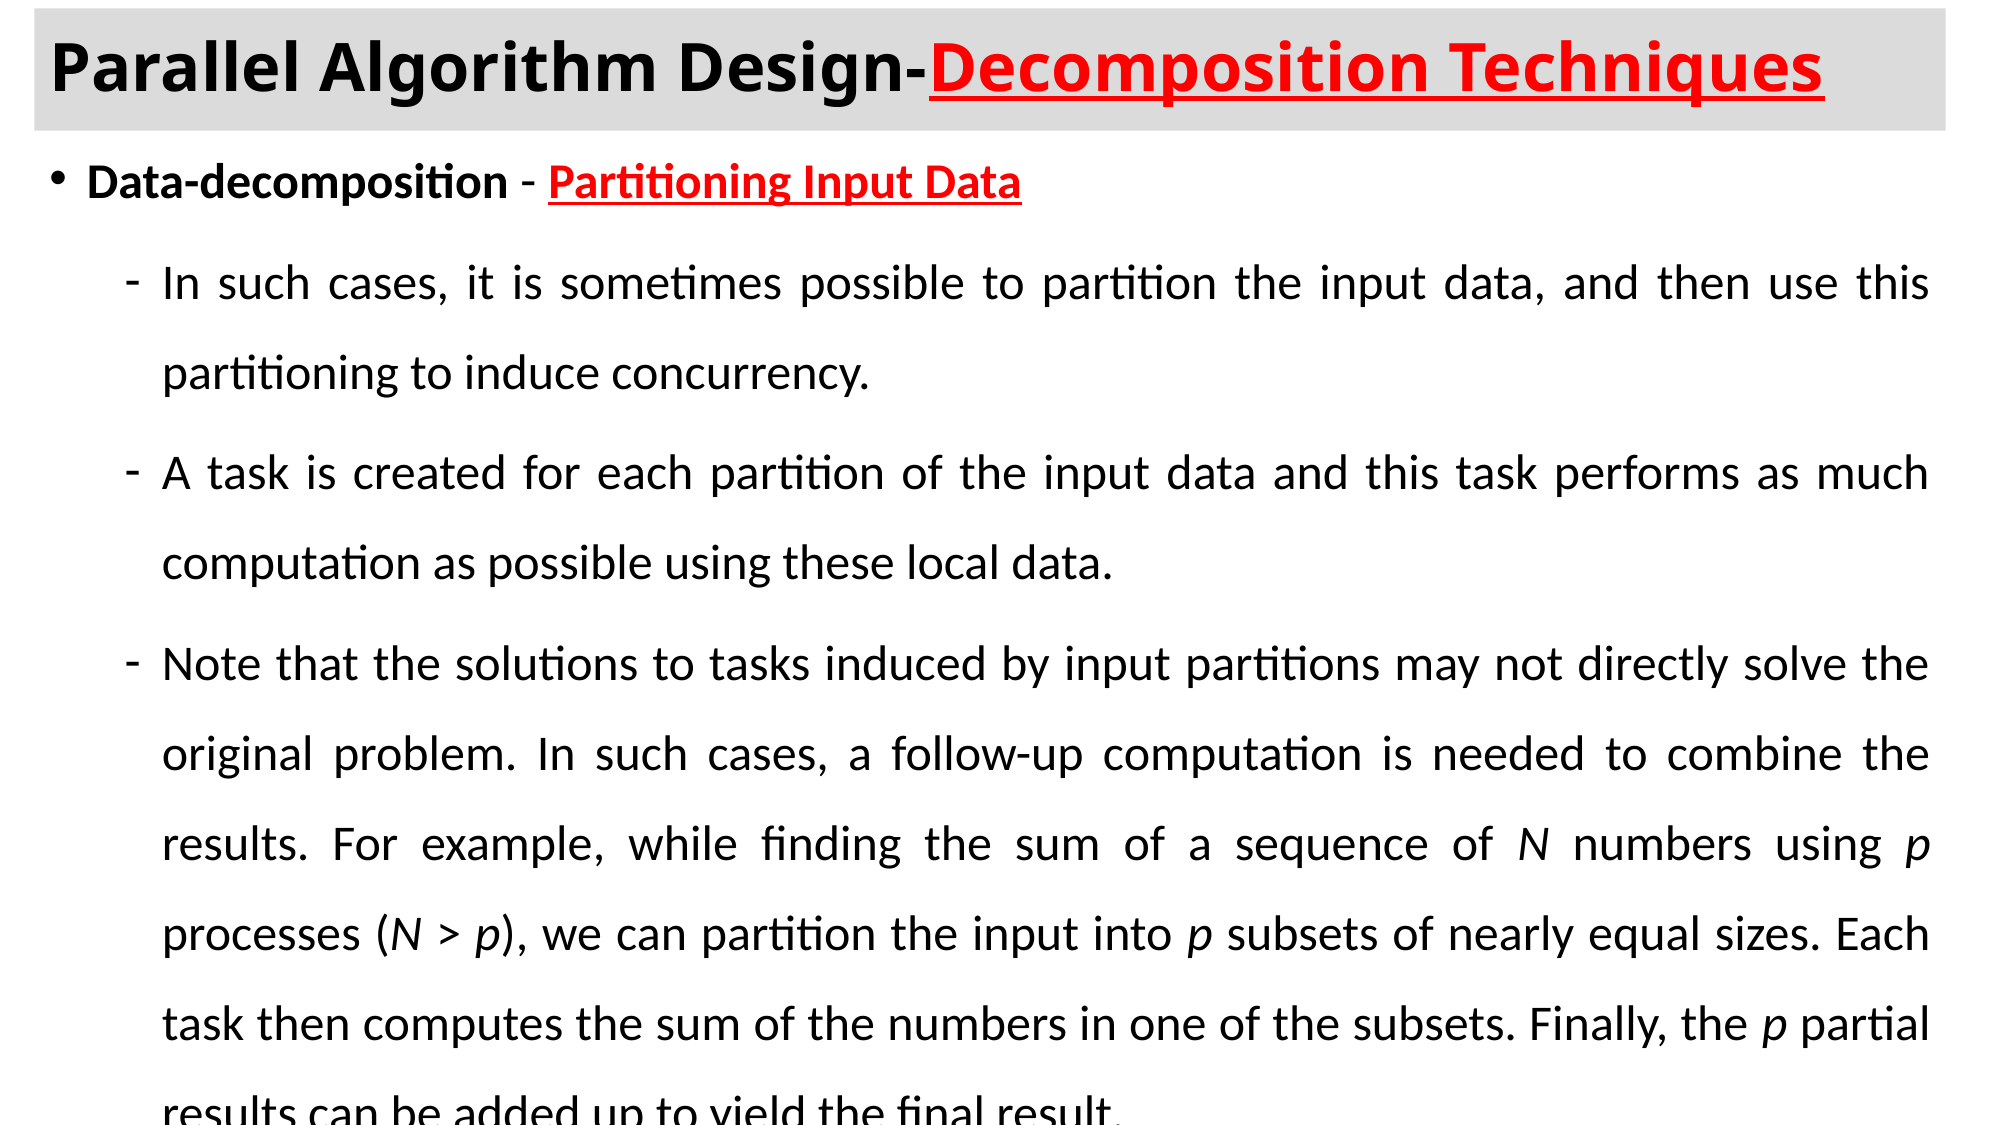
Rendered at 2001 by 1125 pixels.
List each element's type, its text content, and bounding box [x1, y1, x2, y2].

title Parallel Algorithm Design-Decomposition Techniques [34, 8, 1946, 131]
list Data-decomposition - Partitioning Input Data In such cases, it is sometimes possible to partition the input data, and then use this partitioning to induce concurrency. A task is created for each partition of the input data and this task performs as much computation as possible using these local data. Note that the solutions to tasks induced by input partitions may not directly solve the original problem. In such cases, a follow-up computation is needed to combine the results. For example, while finding the sum of a sequence of N numbers using p processes (N > p), we can partition the input into p subsets of nearly equal sizes. Each task then computes the sum of the numbers in one of the subsets. Finally, the p partial results can be added up to yield the final result. [34, 138, 1946, 1109]
